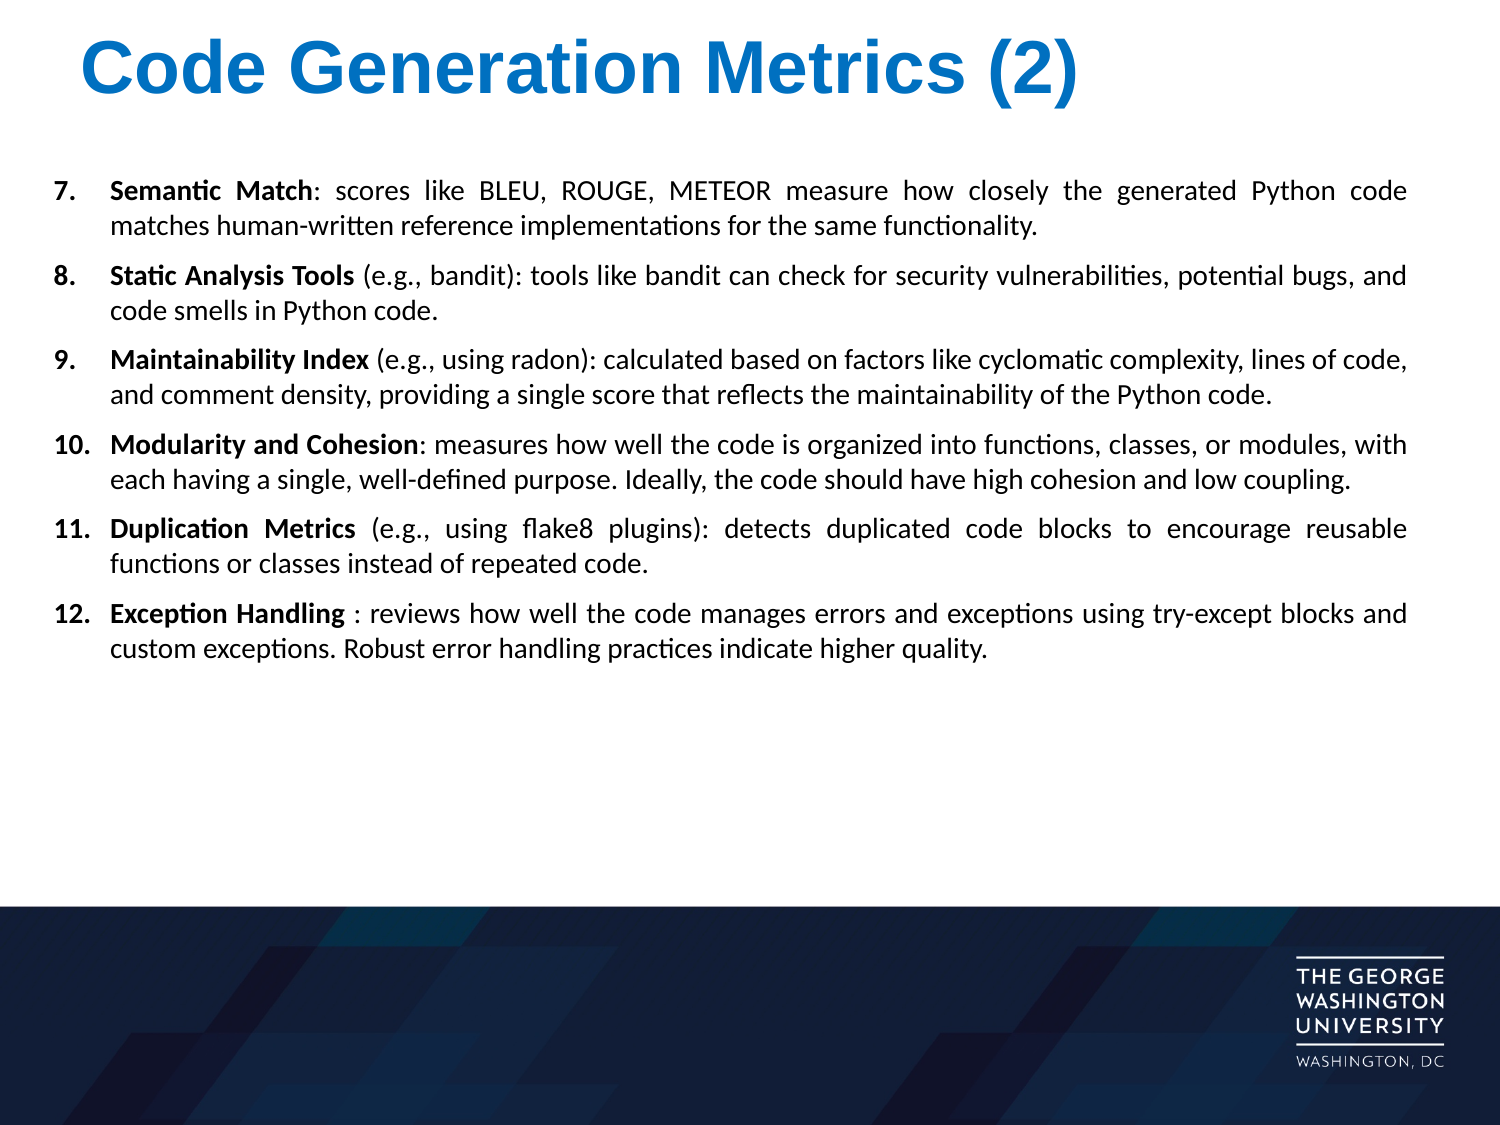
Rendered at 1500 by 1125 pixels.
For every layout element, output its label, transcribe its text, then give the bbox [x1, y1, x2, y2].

text_box Semantic Match: scores like BLEU, ROUGE, METEOR measure how closely the generated Python code matches human-written reference implementations for the same functionality. Static Analysis Tools (e.g., bandit): tools like bandit can check for security vulnerabilities, potential bugs, and code smells in Python code. Maintainability Index (e.g., using radon): calculated based on factors like cyclomatic complexity, lines of code, and comment density, providing a single score that reflects the maintainability of the Python code. Modularity and Cohesion: measures how well the code is organized into functions, classes, or modules, with each having a single, well-defined purpose. Ideally, the code should have high cohesion and low coupling. Duplication Metrics (e.g., using flake8 plugins): detects duplicated code blocks to encourage reusable functions or classes instead of repeated code. Exception Handling : reviews how well the code manages errors and exceptions using try-except blocks and custom exceptions. Robust error handling practices indicate higher quality. [38, 164, 1424, 672]
title Code Generation Metrics (2) [65, 10, 1478, 117]
picture [0, 0, 1500, 1125]
